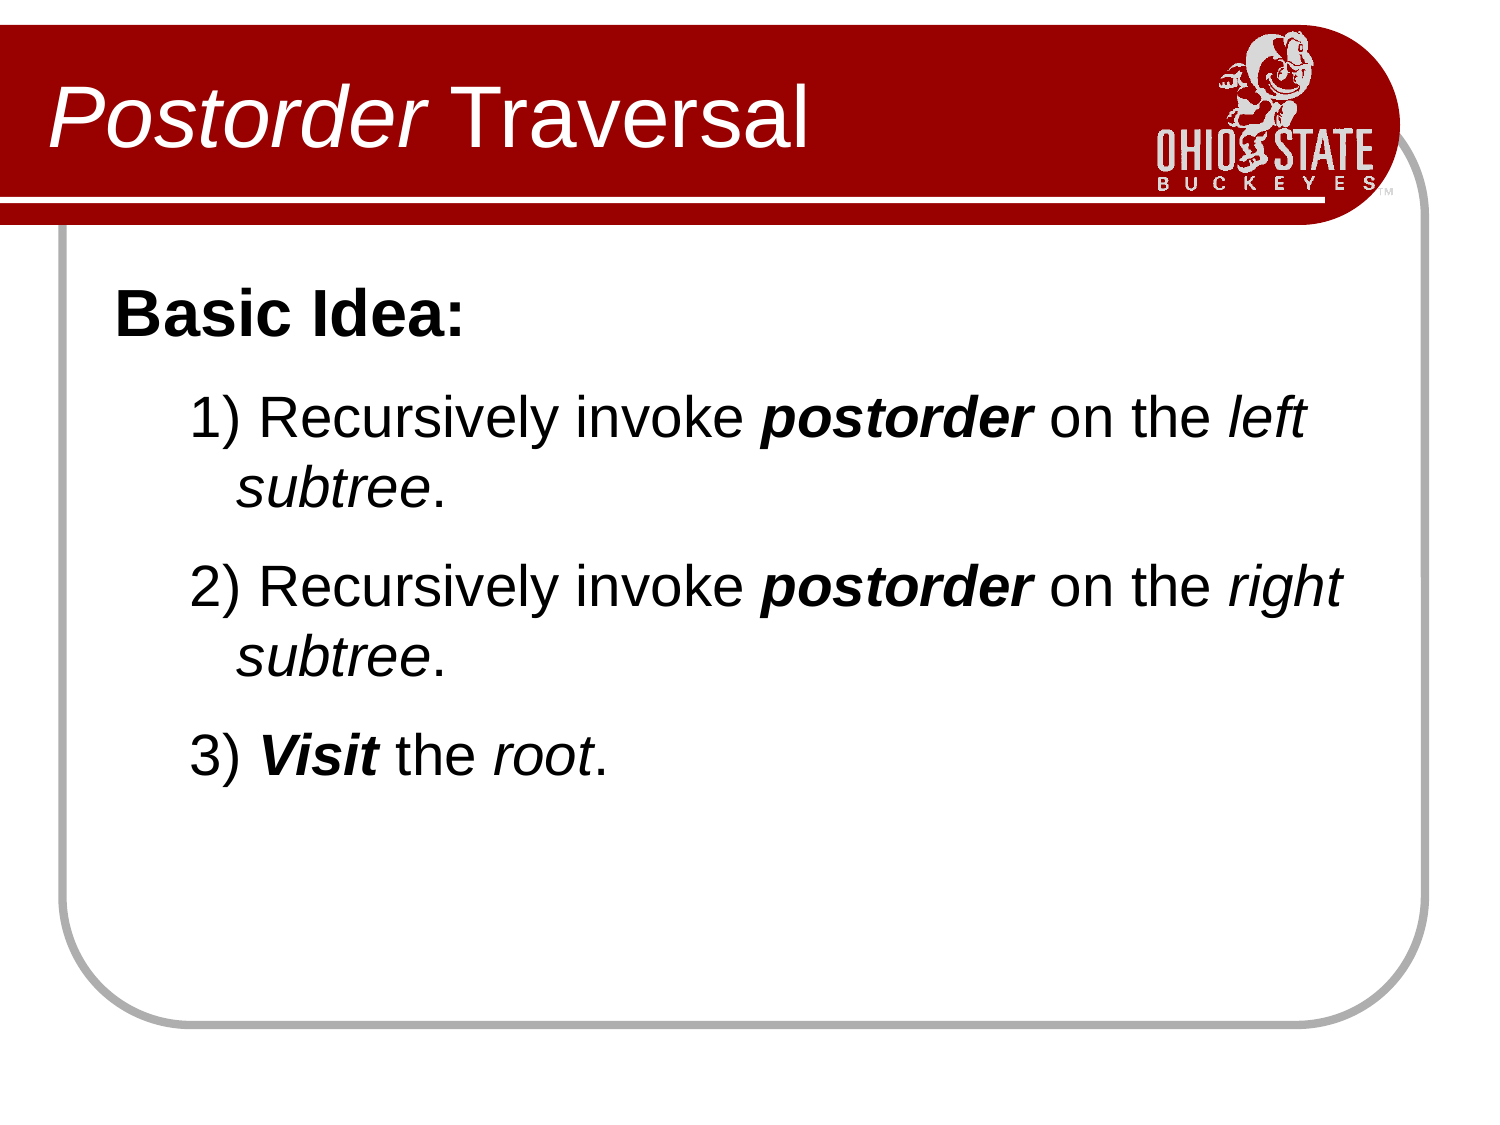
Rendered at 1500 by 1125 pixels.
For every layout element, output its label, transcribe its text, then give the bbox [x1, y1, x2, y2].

list Basic Idea: 1) Recursively invoke postorder on the left subtree. 2) Recursively invoke postorder on the right subtree. 3) Visit the root. [99, 262, 1401, 988]
title Postorder Traversal [31, 37, 1201, 188]
